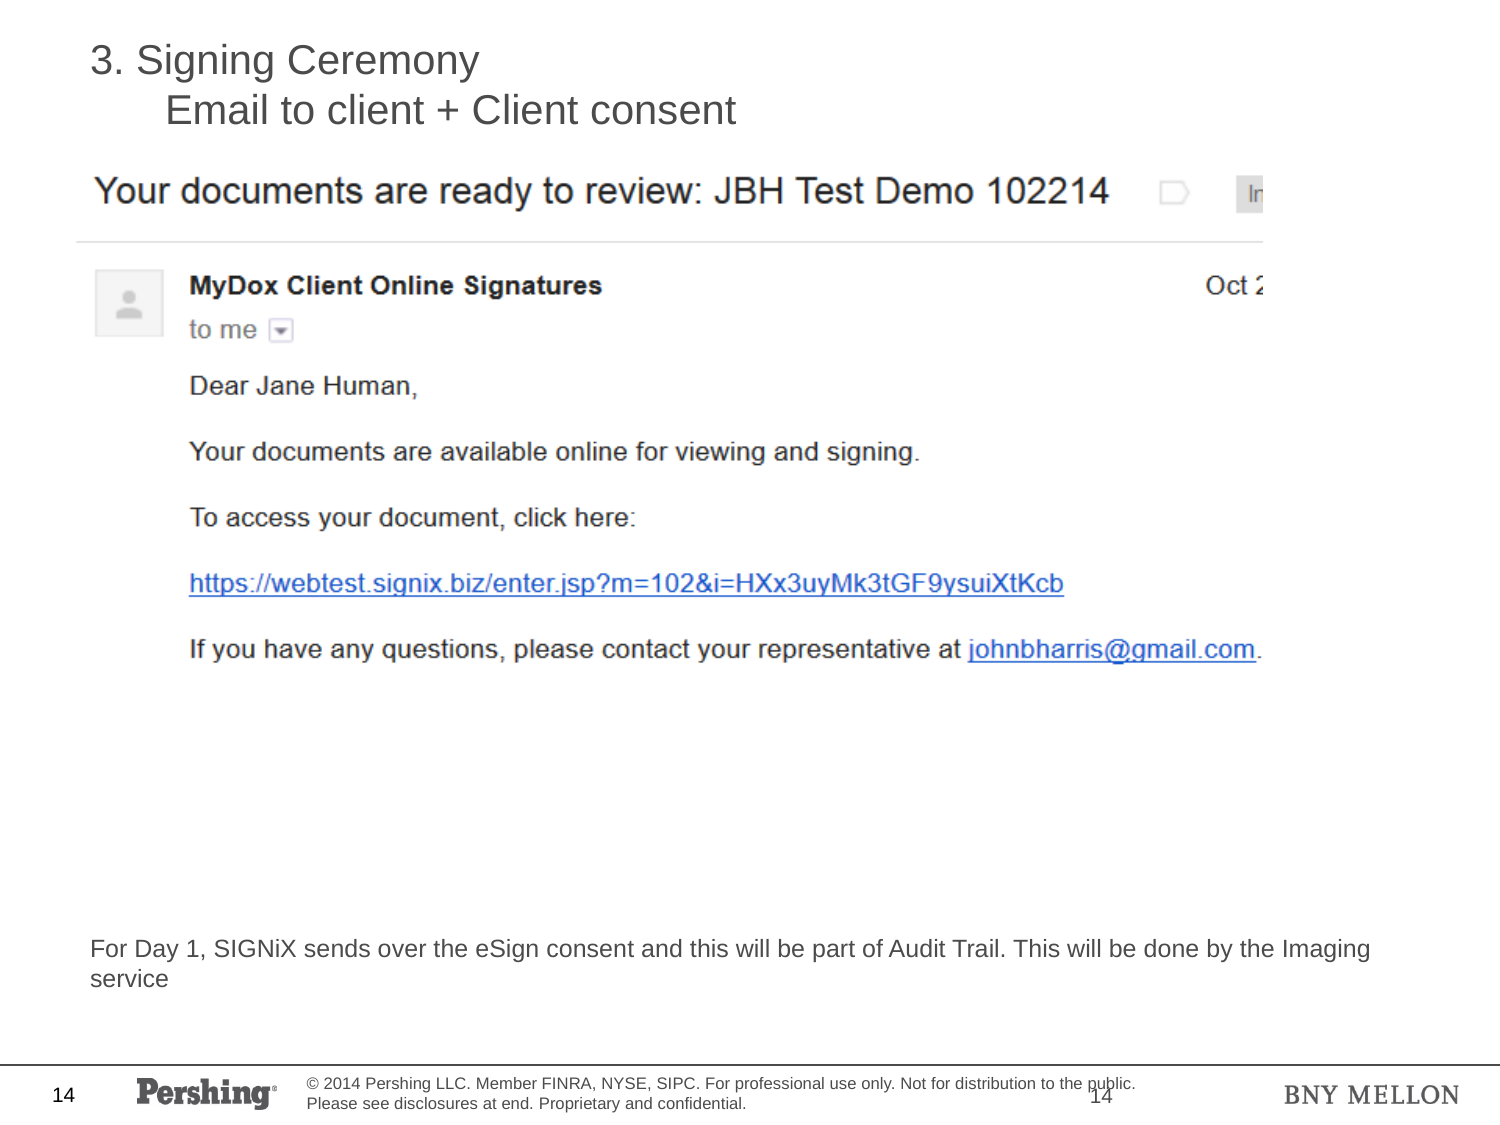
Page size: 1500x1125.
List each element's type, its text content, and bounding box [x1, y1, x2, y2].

picture [1272, 1078, 1459, 1104]
picture [137, 1078, 277, 1110]
picture [74, 160, 1263, 688]
list For Day 1, SIGNiX sends over the eSign consent and this will be part of Audit Trail. This will be done by the Imaging service [75, 924, 1425, 1063]
title 3. Signing Ceremony Email to client + Client consent [75, 24, 1425, 155]
slide_number 14 [1074, 1074, 1425, 1103]
